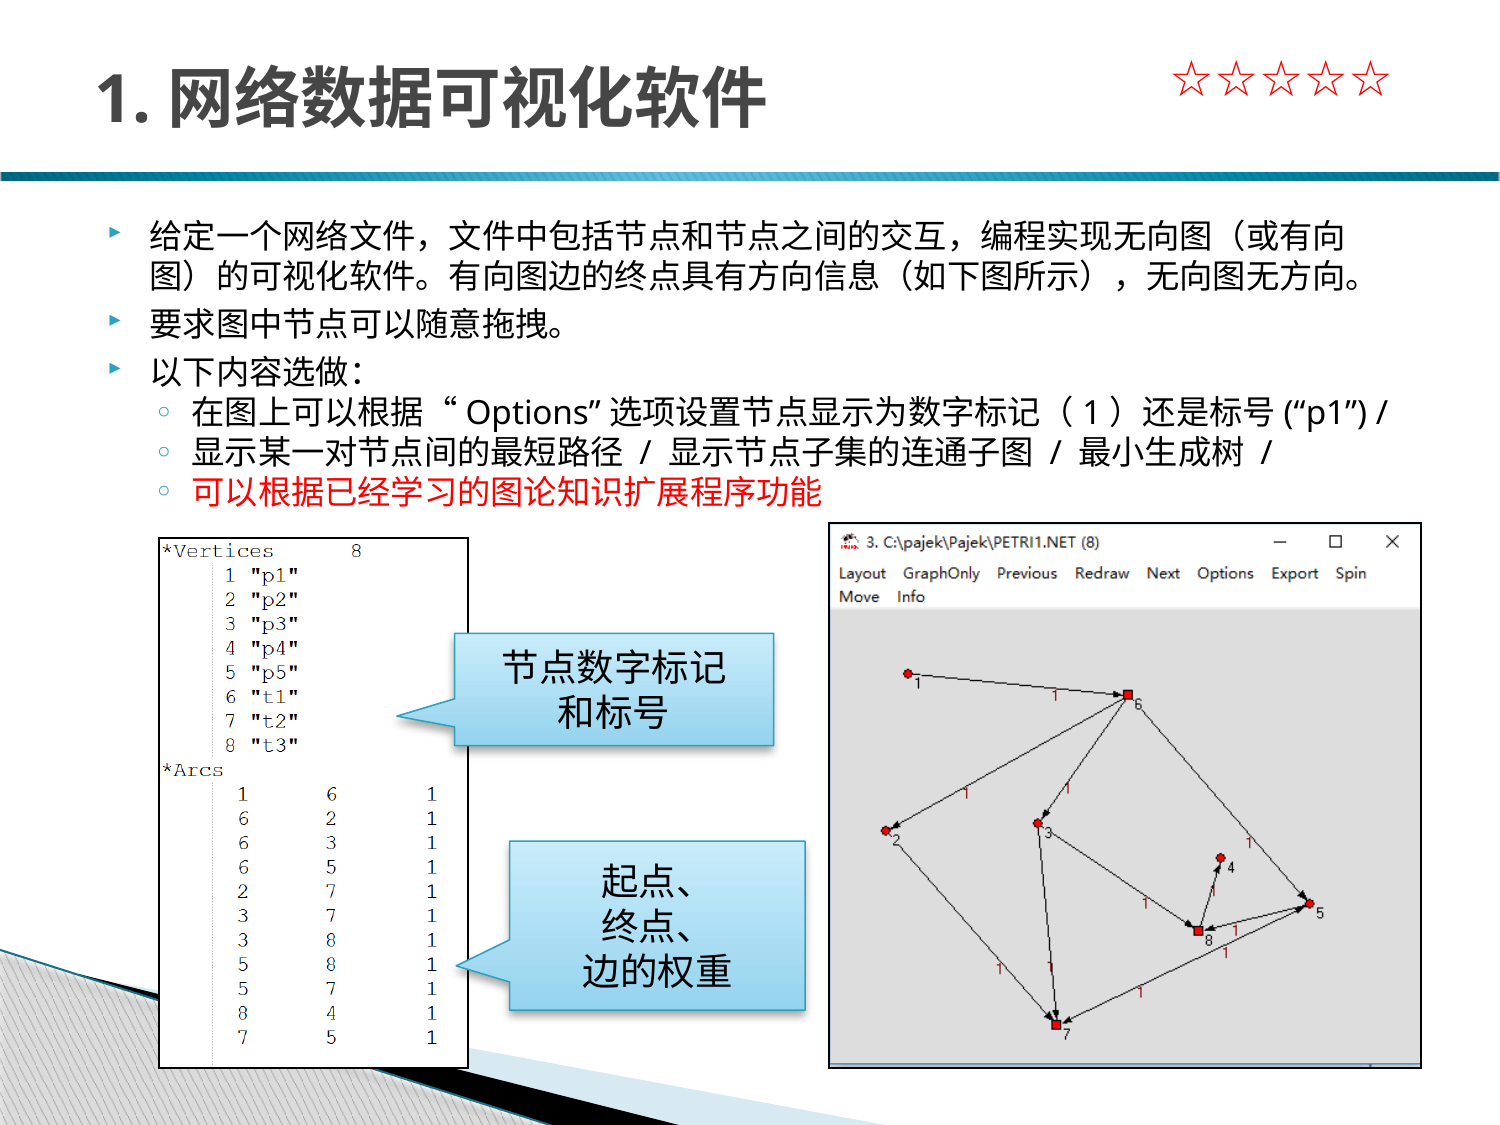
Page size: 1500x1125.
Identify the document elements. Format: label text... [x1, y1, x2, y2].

picture [159, 538, 468, 1067]
text_box 起点、 终点、 边的权重 [473, 840, 806, 1012]
title 1.网络数据可视化软件 [79, 30, 1430, 161]
text_box ☆☆☆☆☆ [1154, 38, 1408, 114]
picture [268, 172, 1169, 181]
list 给定一个网络文件，文件中包括节点和节点之间的交互，编程实现无向图（或有向图）的可视化软件。有向图边的终点具有方向信息（如下图所示），无向图无方向。 要求图中节点可以随意拖拽。 以下内容选做： 在图上可以根据“Options”选项设置节点显示为数字标记（1）还是标号(“p1”) / 显示某一对节点间的最短路径 / 显示节点子集的连通子图 / 最小生成树 / 可以根据已经学习的图论知识扩展程序功能 [75, 208, 1425, 986]
text_box 节点数字标记 和标号 [473, 632, 775, 747]
picture [829, 523, 1421, 1067]
